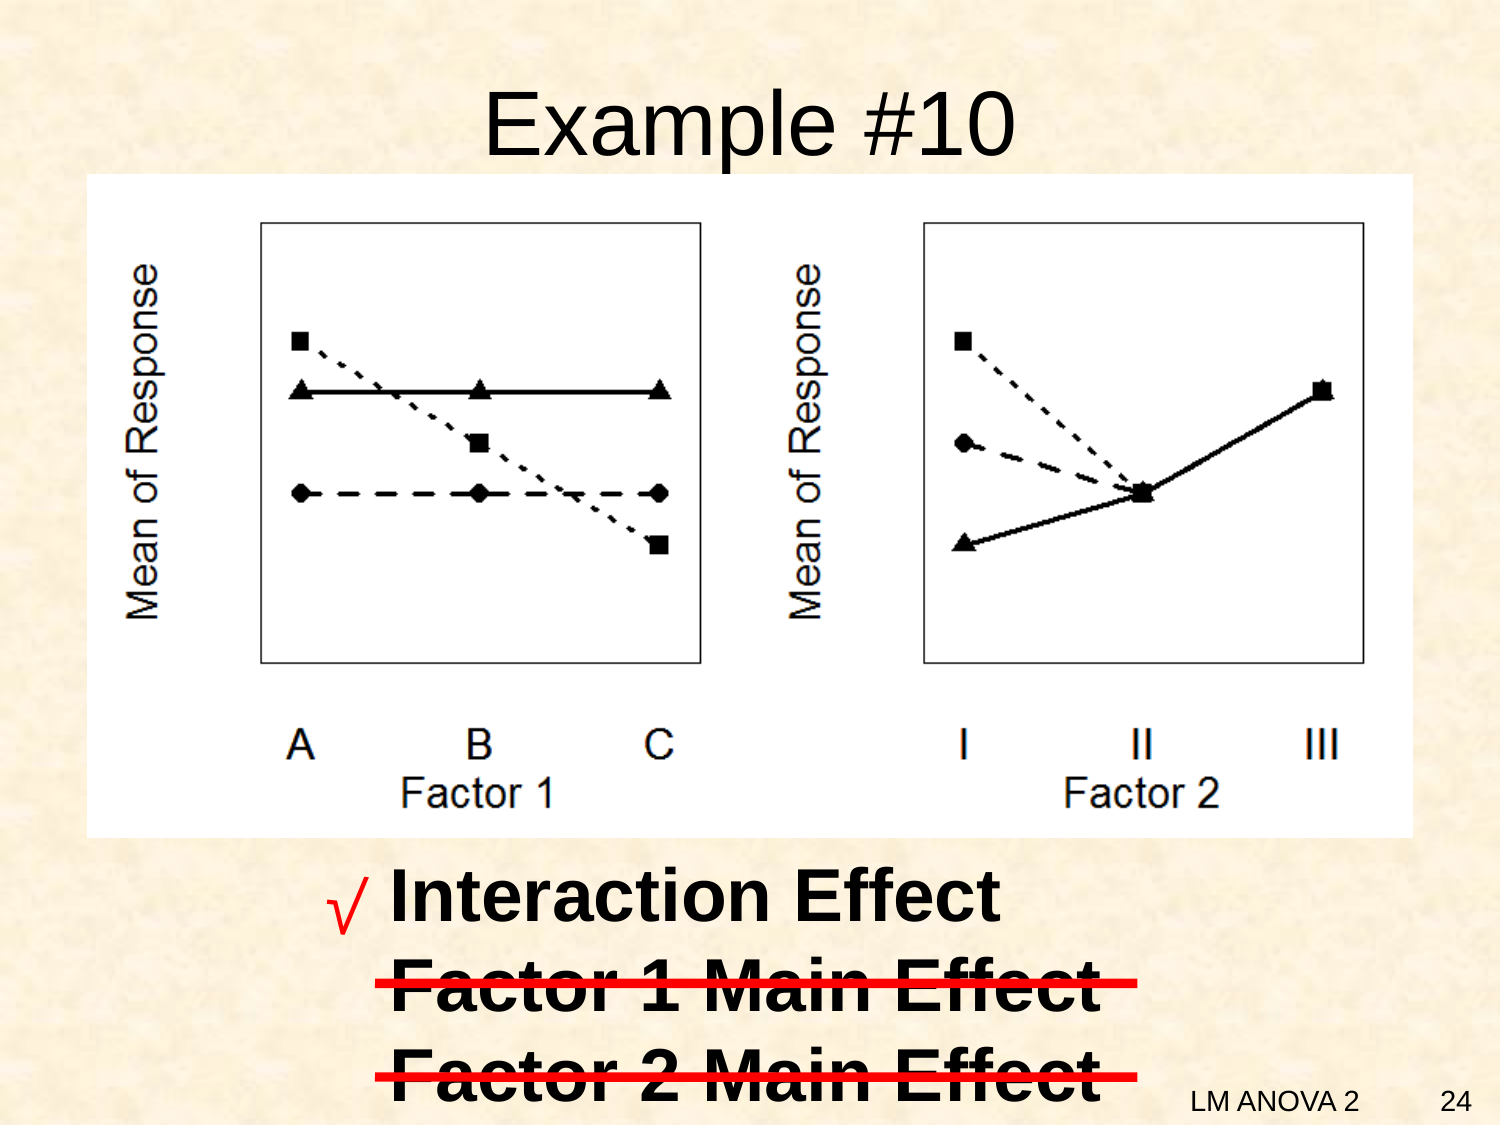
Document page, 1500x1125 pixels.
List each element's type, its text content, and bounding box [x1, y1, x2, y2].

title Example #10 [112, 24, 1388, 173]
text_box Interaction Effect Factor 1 Main Effect Factor 2 Main Effect [374, 846, 1138, 1125]
slide_number 24 [1387, 1074, 1488, 1125]
text_box √ [305, 848, 388, 961]
footer LM ANOVA 2 [1138, 1074, 1376, 1113]
picture [87, 174, 1413, 838]
